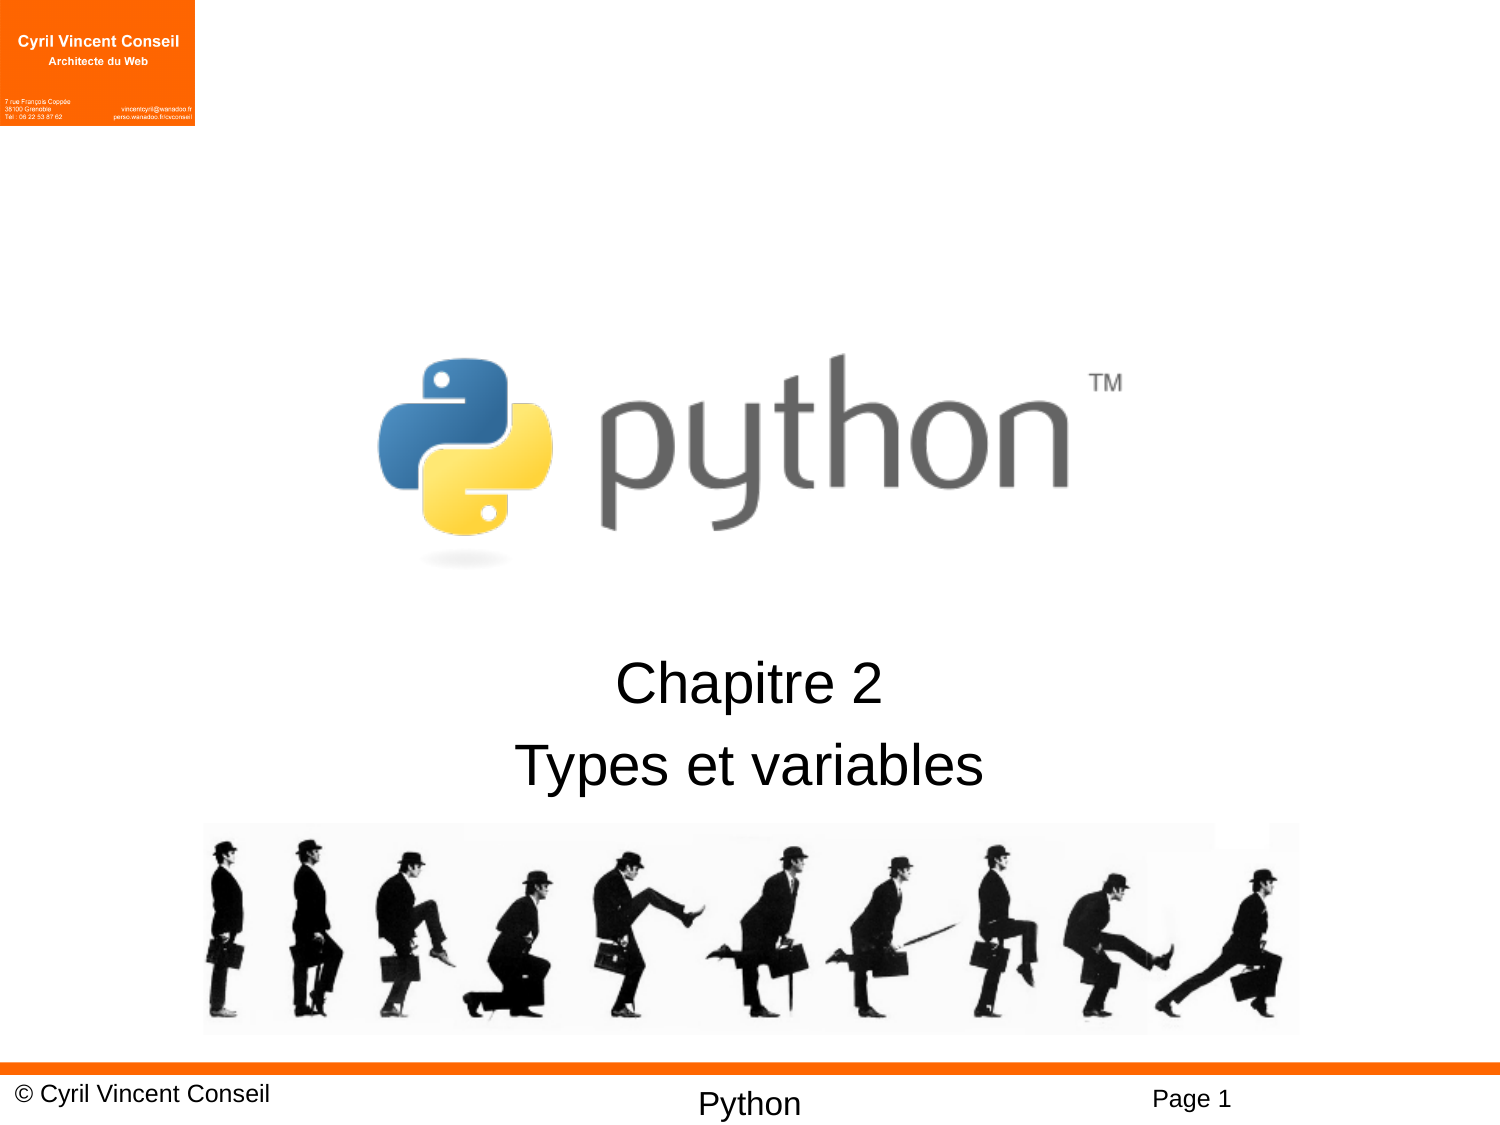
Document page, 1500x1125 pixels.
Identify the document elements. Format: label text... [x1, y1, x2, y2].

picture [198, 823, 1301, 1036]
picture [370, 349, 1130, 576]
picture [0, 0, 195, 126]
subtitle Chapitre 2 Types et variables [225, 637, 1275, 822]
